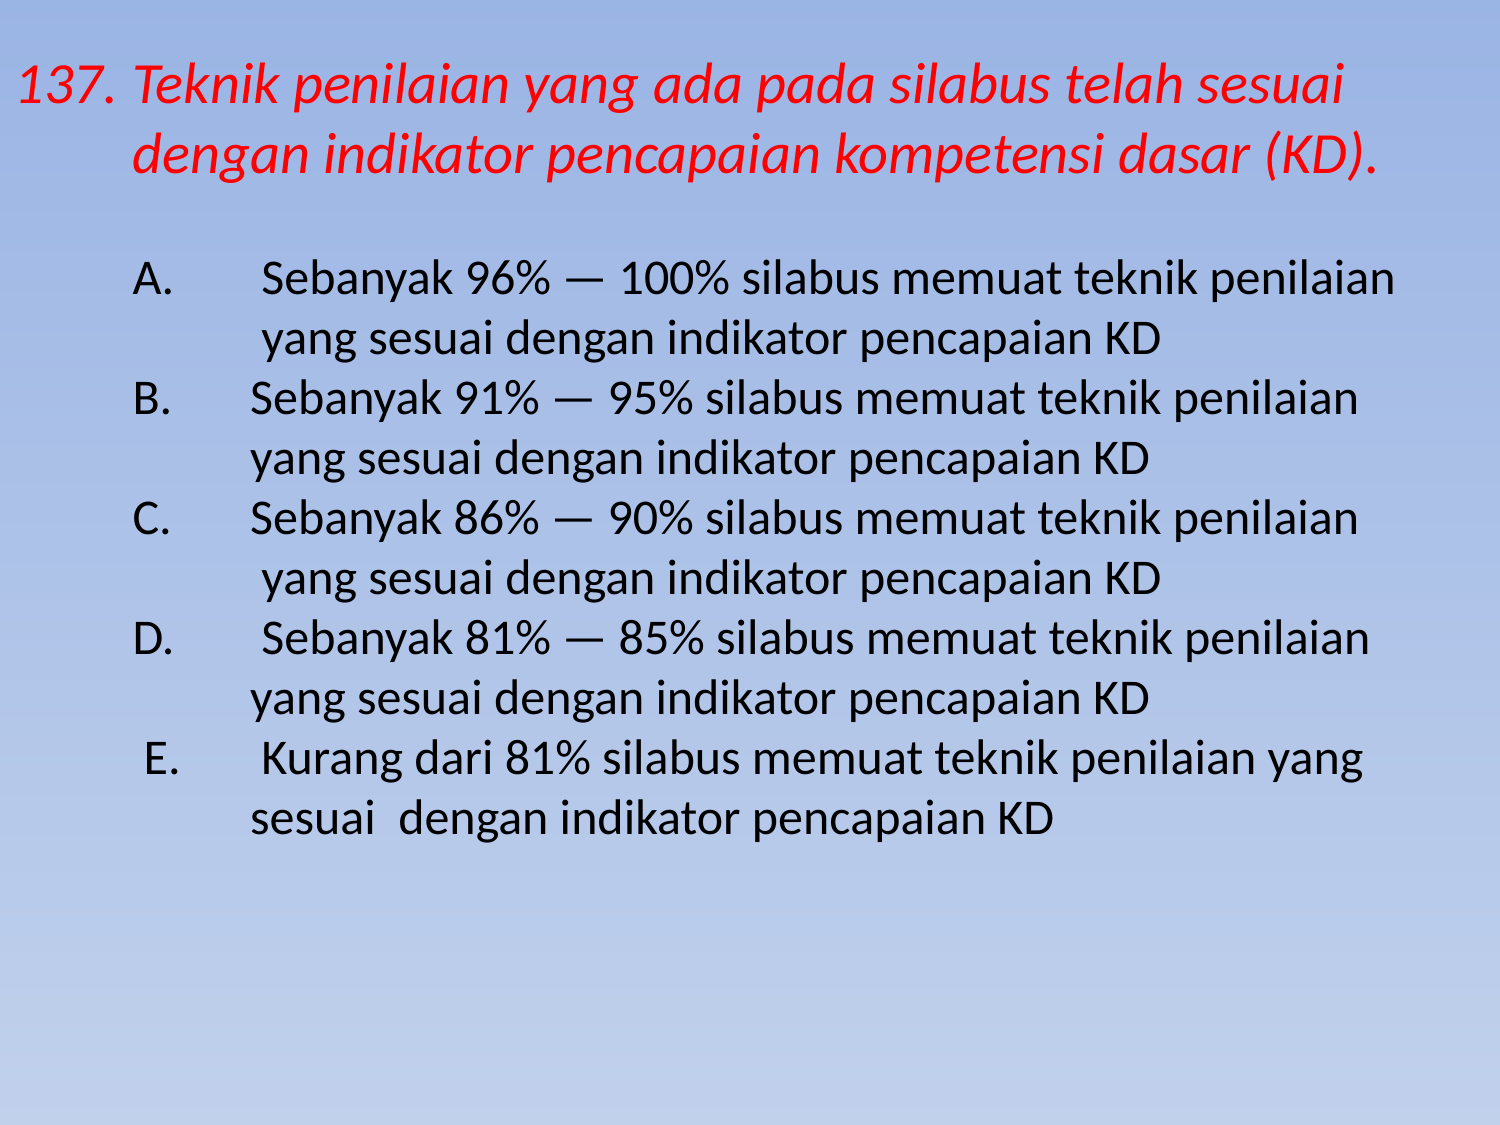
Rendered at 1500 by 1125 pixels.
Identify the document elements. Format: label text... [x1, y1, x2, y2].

text_box 137. Teknik penilaian yang ada pada silabus telah sesuai dengan indikator pencapaian kompetensi dasar (KD). A. Sebanyak 96% — 100% silabus memuat teknik penilaian yang sesuai dengan indikator pencapaian KD B. Sebanyak 91% — 95% silabus memuat teknik penilaian yang sesuai dengan indikator pencapaian KD C. Sebanyak 86% — 90% silabus memuat teknik penilaian yang sesuai dengan indikator pencapaian KD D. Sebanyak 81% — 85% silabus memuat teknik penilaian yang sesuai dengan indikator pencapaian KD E. Kurang dari 81% silabus memuat teknik penilaian yang sesuai dengan indikator pencapaian KD [0, 37, 1450, 853]
